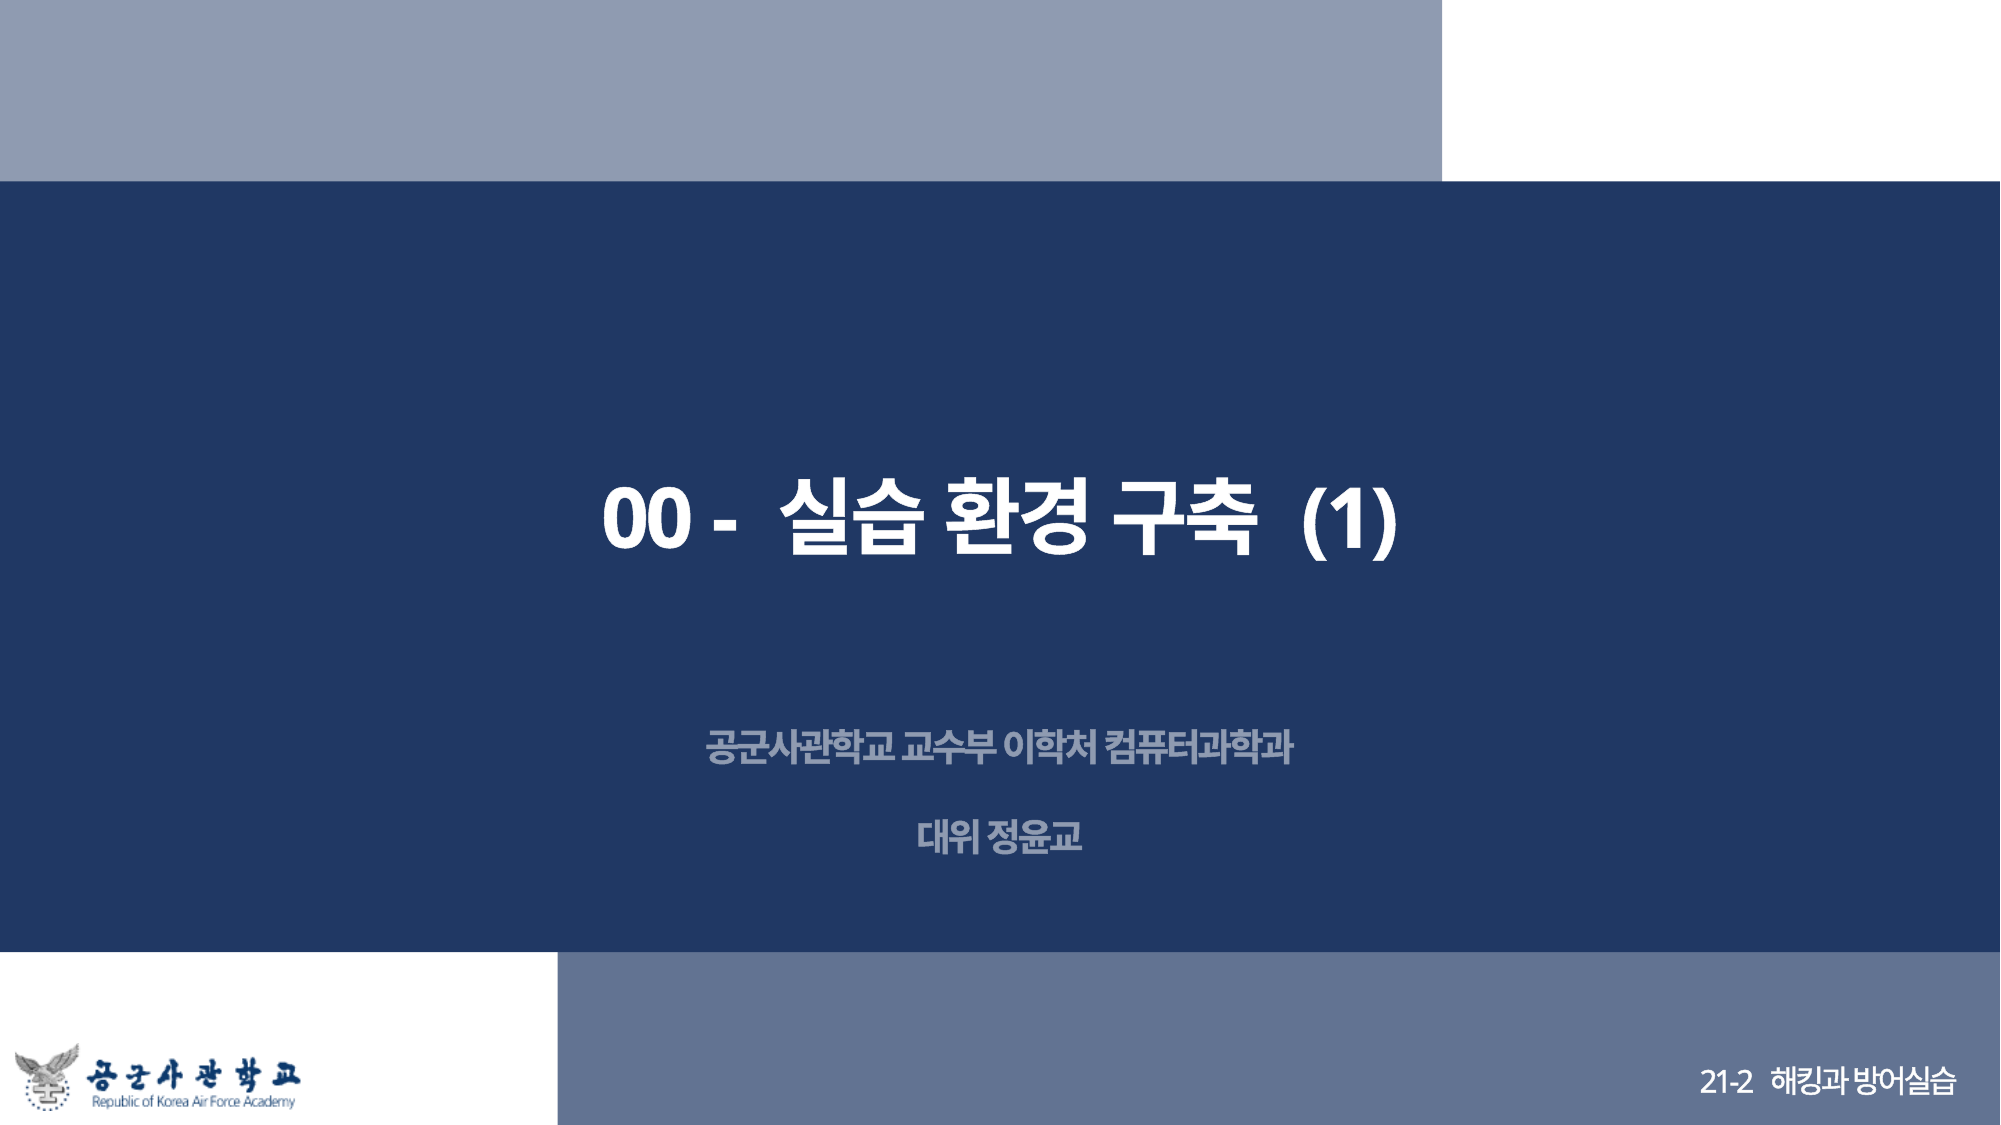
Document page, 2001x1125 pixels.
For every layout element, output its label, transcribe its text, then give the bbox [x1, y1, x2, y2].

title 00 - 실습 환경 구축 (1) [137, 411, 1863, 630]
picture [14, 1043, 302, 1111]
